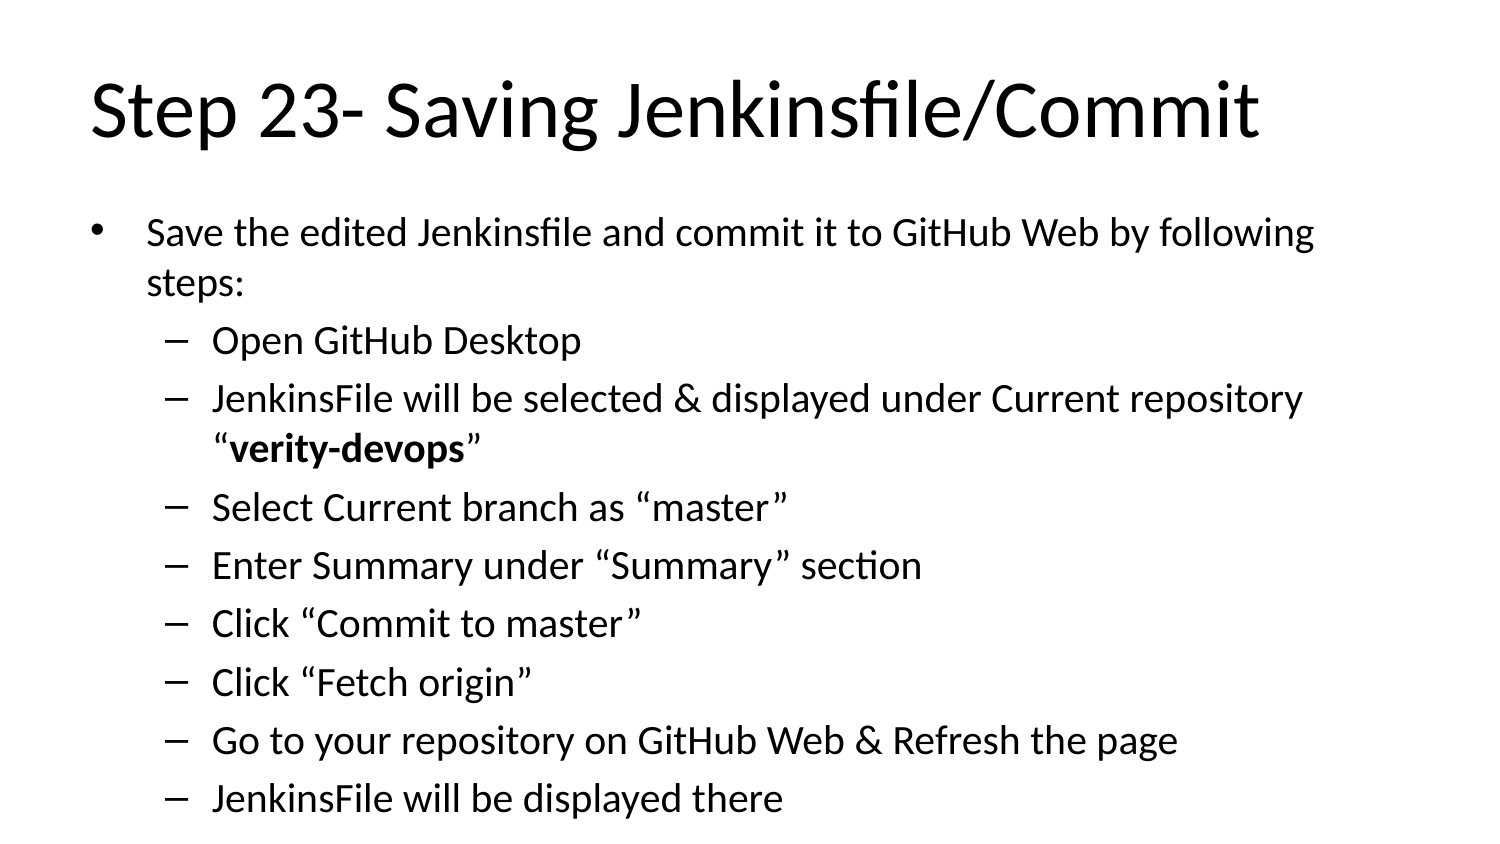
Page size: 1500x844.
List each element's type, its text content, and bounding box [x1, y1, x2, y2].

list Save the edited Jenkinsfile and commit it to GitHub Web by following steps: Open GitHub Desktop JenkinsFile will be selected & displayed under Current repository “verity-devops” Select Current branch as “master” Enter Summary under “Summary” section Click “Commit to master” Click “Fetch origin” Go to your repository on GitHub Web & Refresh the page JenkinsFile will be displayed there [75, 196, 1425, 816]
title Step 23- Saving Jenkinsfile/Commit [75, 33, 1425, 175]
